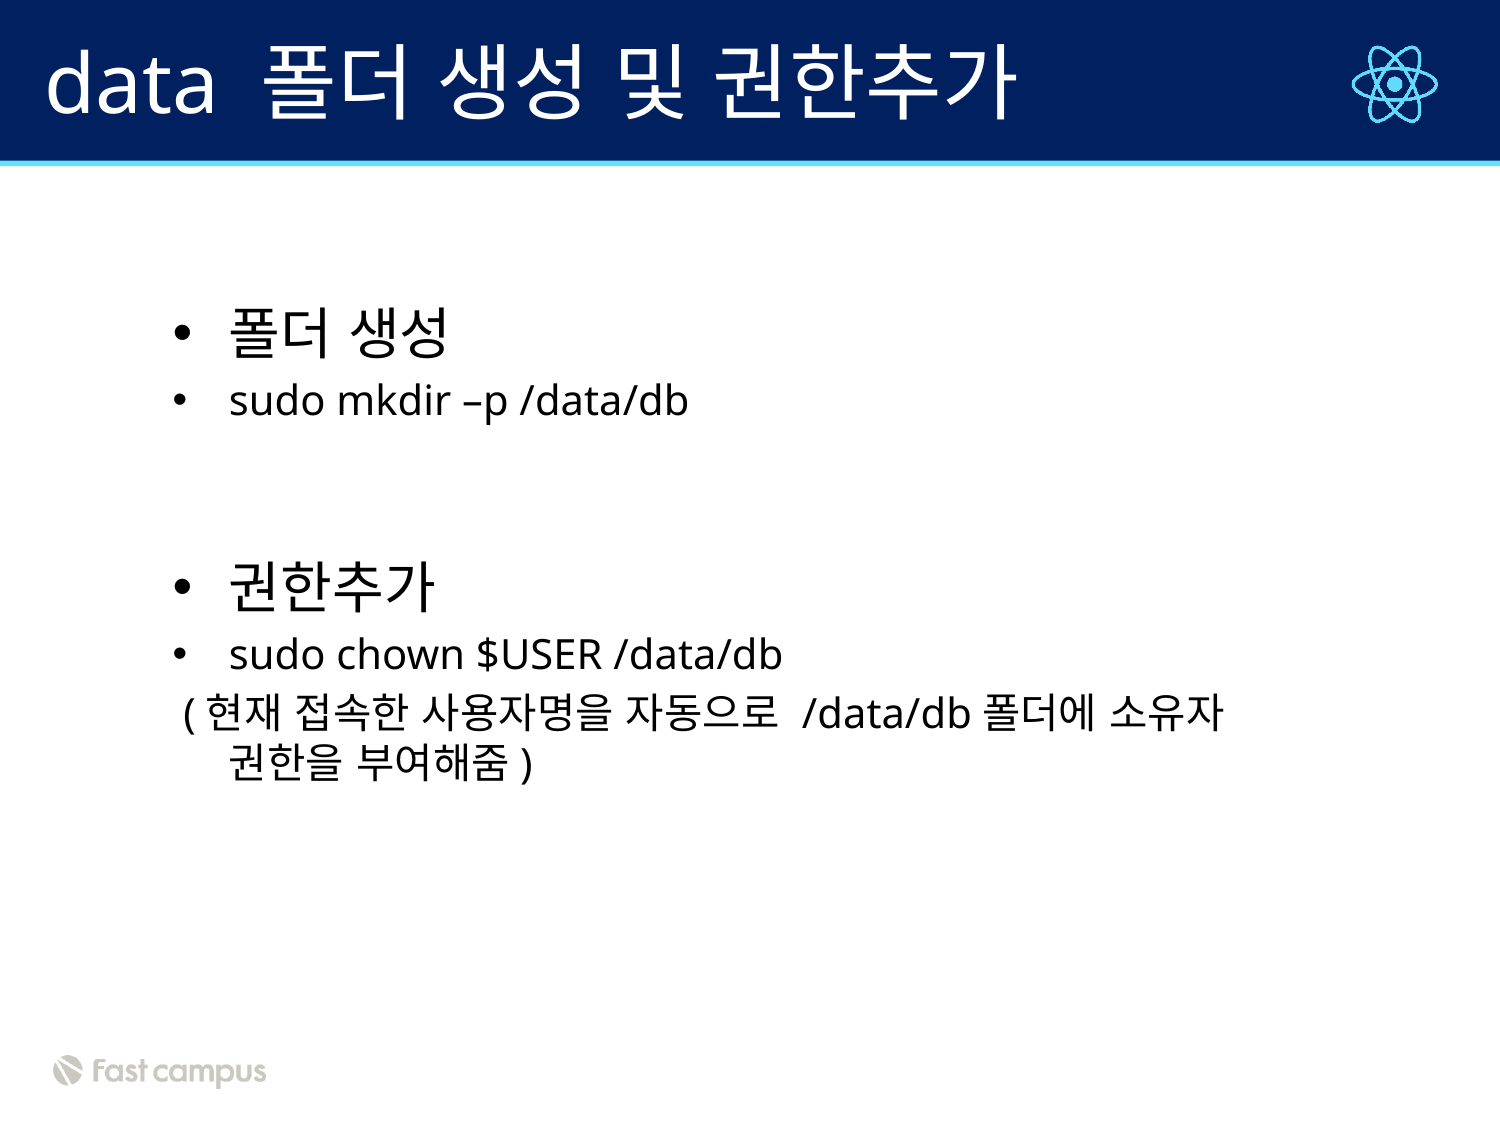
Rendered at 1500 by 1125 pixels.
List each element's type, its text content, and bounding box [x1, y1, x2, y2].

title data 폴더 생성 및 권한추가 [29, 0, 1380, 175]
list 폴더 생성 sudo mkdir –p /data/db 권한추가 sudo chown $USER /data/db (현재 접속한 사용자명을 자동으로 /data/db폴더에 소유자 권한을 부여해줌) [157, 290, 1343, 953]
picture [1380, 36, 1444, 135]
